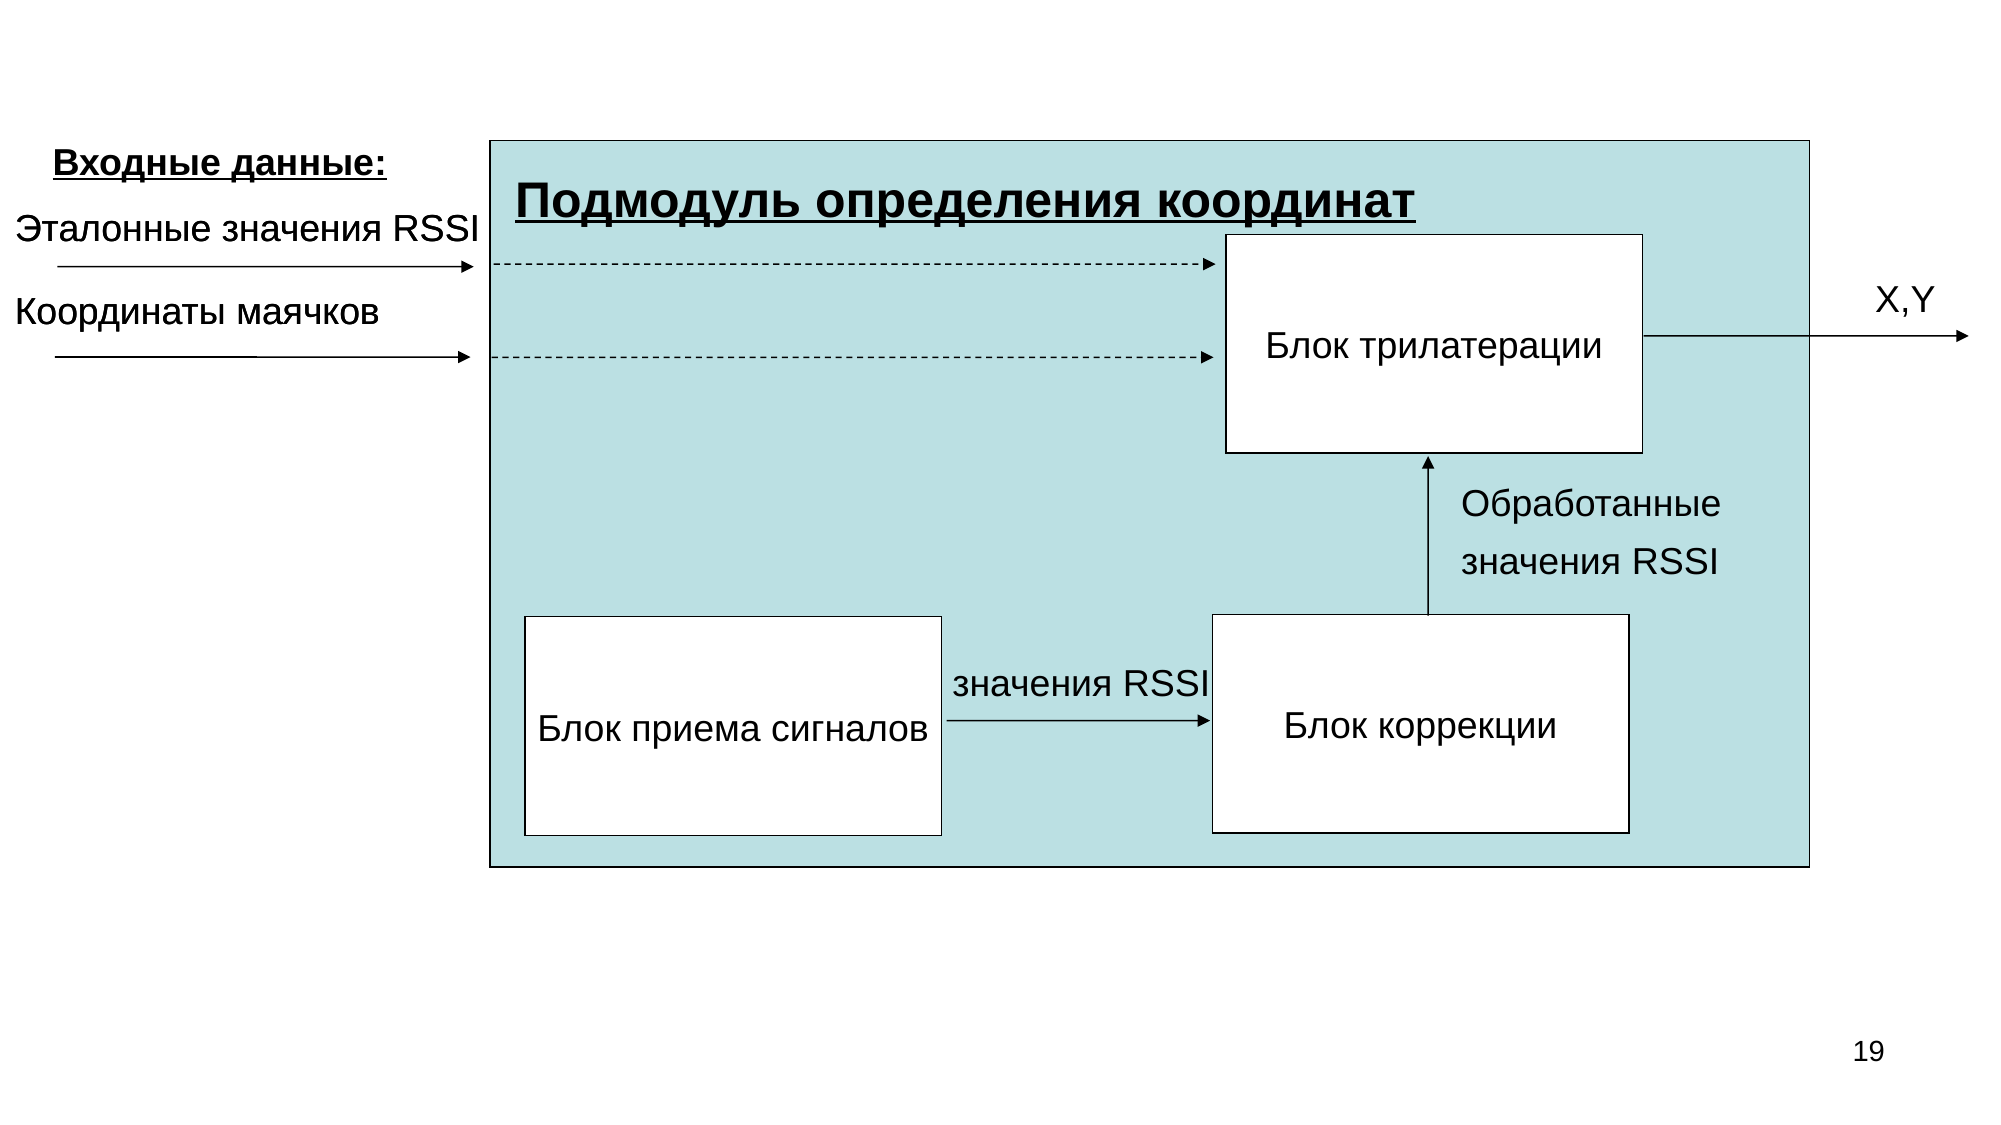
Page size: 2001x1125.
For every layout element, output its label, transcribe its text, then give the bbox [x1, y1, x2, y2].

text_box [57, 260, 474, 273]
text_box Координаты маячков [0, 279, 584, 340]
text_box значения RSSI [937, 652, 1521, 712]
text_box [1201, 351, 1214, 364]
text_box X,Y [1860, 267, 2000, 327]
text_box [490, 235, 1810, 867]
text_box [1643, 329, 1969, 343]
text_box [946, 714, 1211, 727]
text_box Эталонные значения RSSI [0, 196, 584, 257]
text_box [490, 140, 1810, 335]
text_box Блок коррекции [1212, 614, 1630, 834]
text_box [1203, 257, 1216, 271]
text_box [1421, 456, 1435, 616]
text_box Блок трилатерации [1225, 234, 1643, 454]
text_box [54, 350, 471, 364]
slide_number 19 [1433, 1024, 1901, 1103]
text_box Входные данные: [38, 130, 496, 191]
text_box Подмодуль определения координат [500, 160, 1485, 235]
text_box Блок приема сигналов [524, 616, 942, 836]
text_box Обработанные значения RSSI [1446, 471, 2000, 590]
